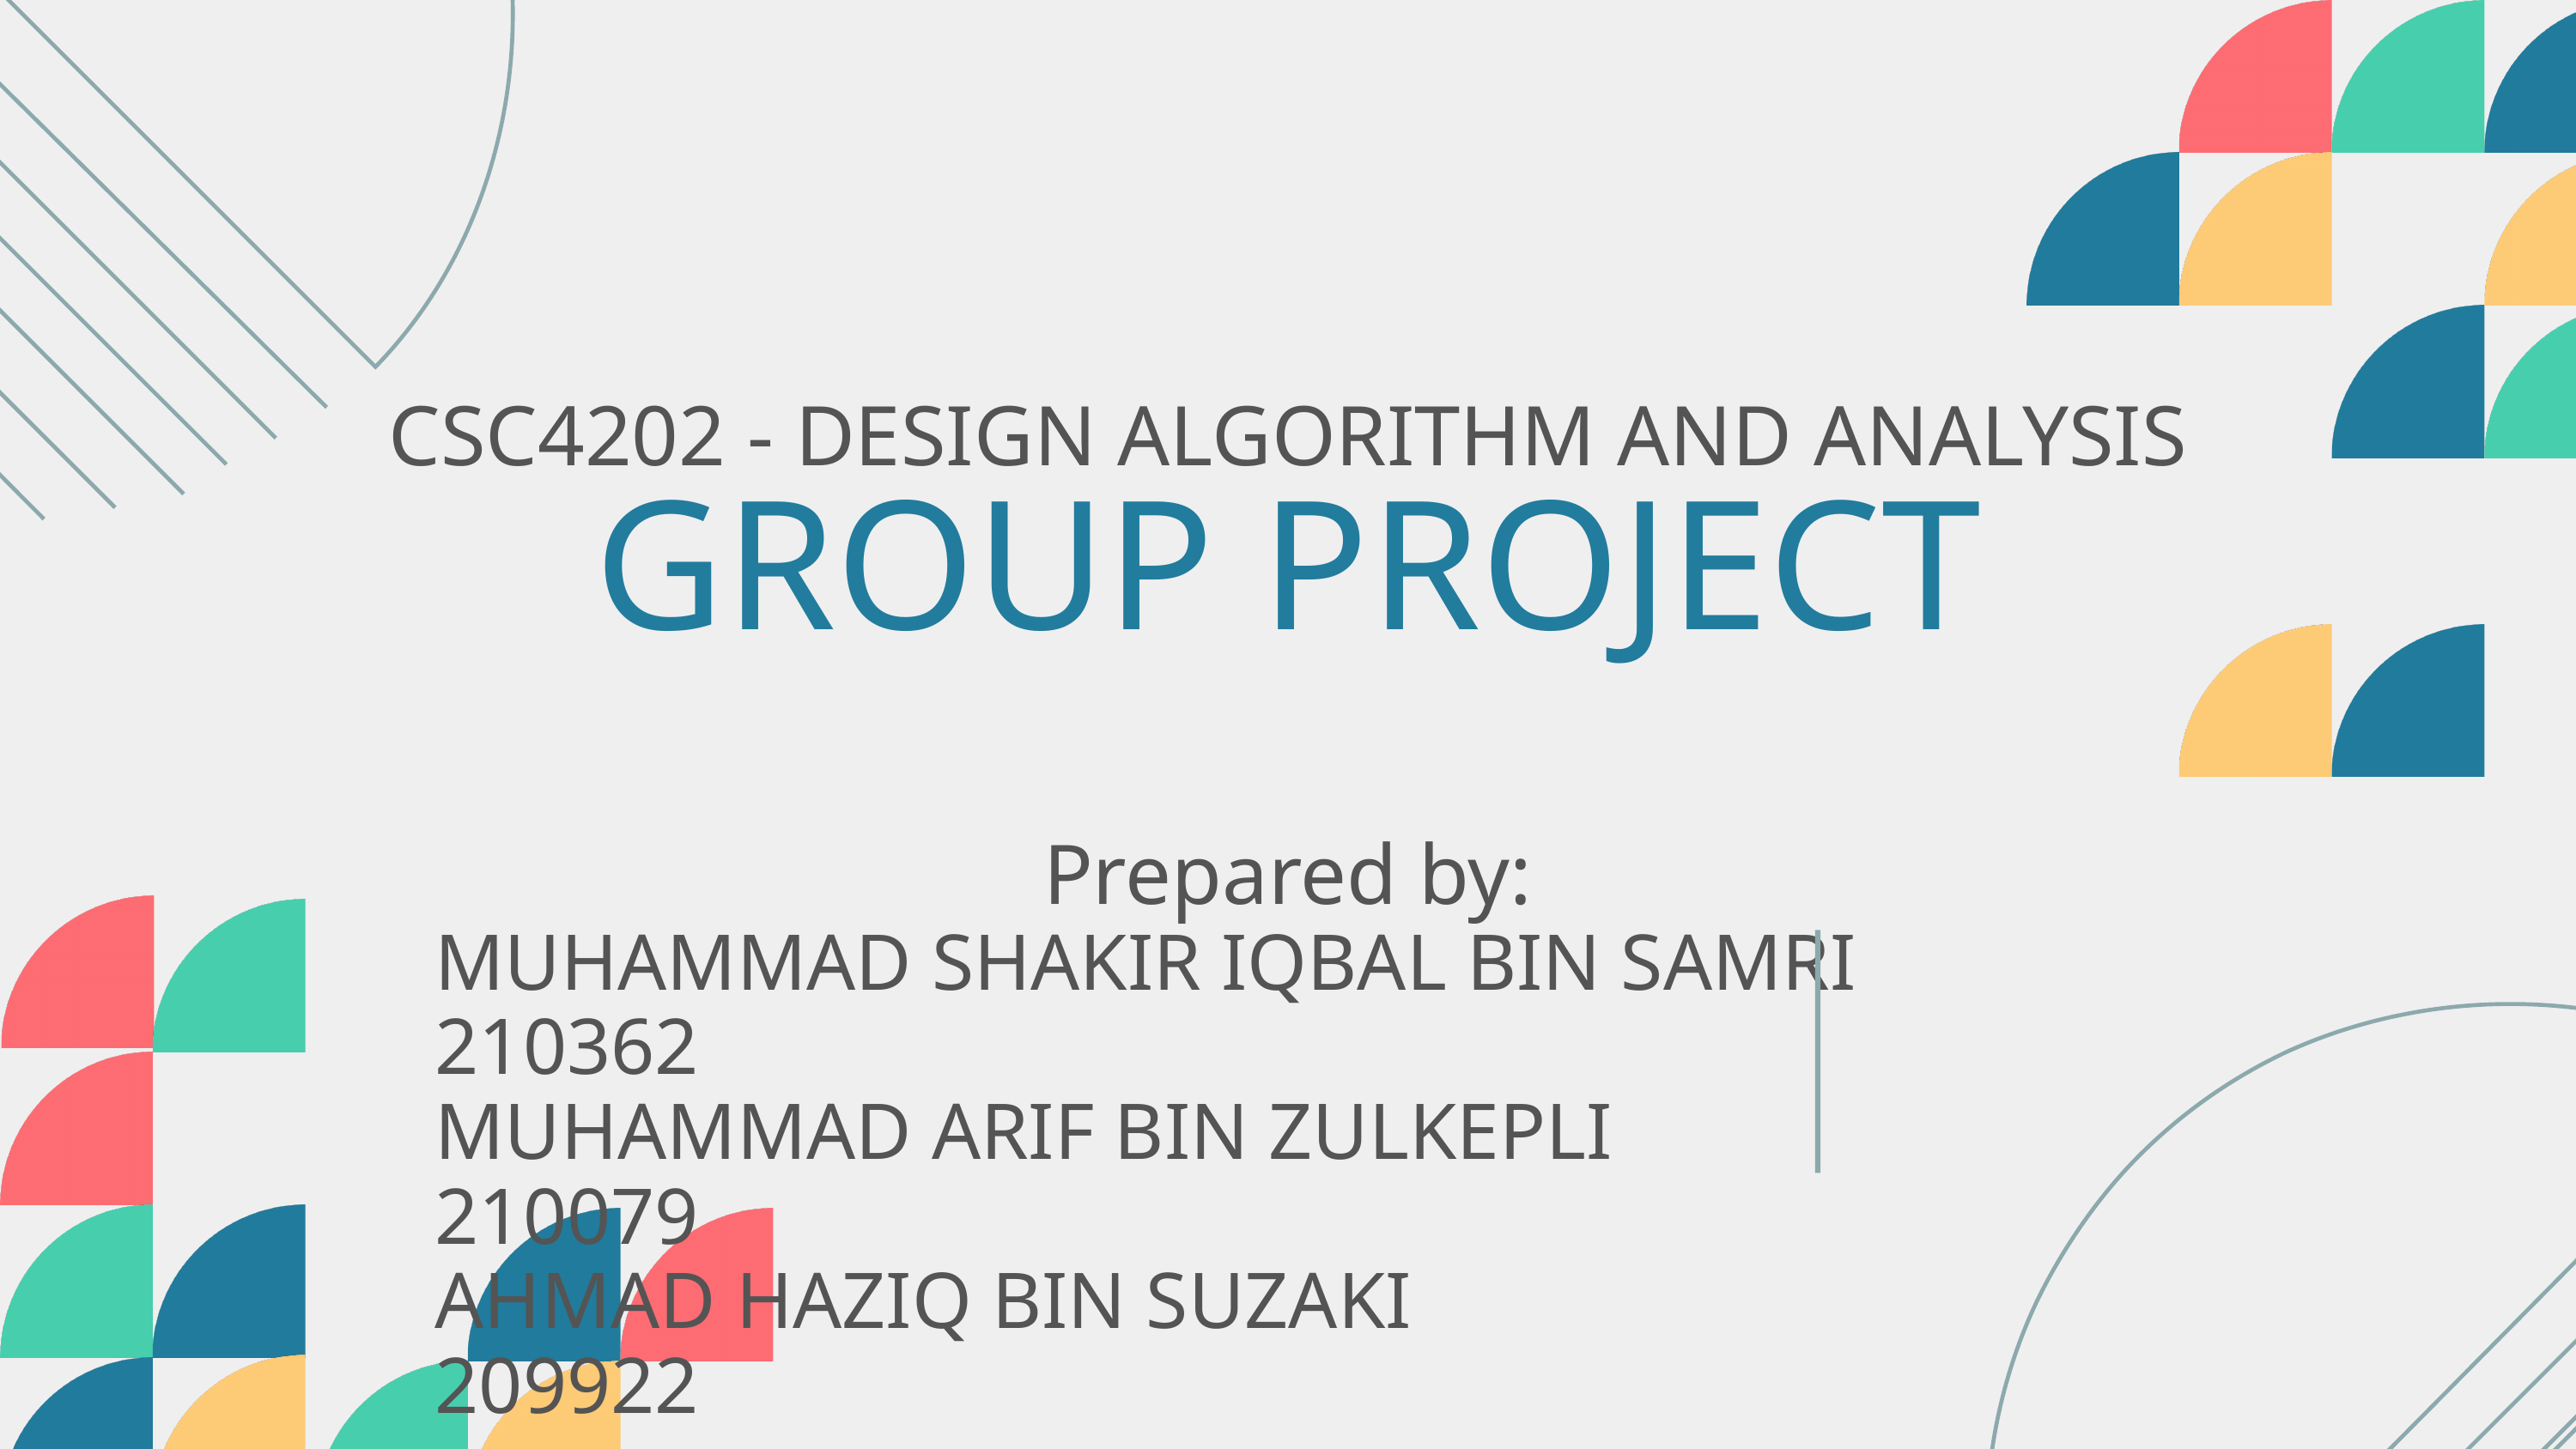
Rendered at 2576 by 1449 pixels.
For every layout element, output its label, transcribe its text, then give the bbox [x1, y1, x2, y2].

text_box CSC4202 - DESIGN ALGORITHM AND ANALYSIS [340, 391, 2236, 483]
text_box [2331, 0, 2484, 153]
text_box [2026, 152, 2178, 306]
text_box [1, 895, 155, 1048]
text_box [1794, 1082, 2576, 1449]
text_box [2178, 624, 2331, 778]
text_box [2484, 305, 2576, 458]
text_box [0, 1204, 152, 1357]
text_box [2484, 0, 2576, 152]
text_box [0, 0, 707, 72]
text_box Prepared by: MUHAMMAD SHAKIR IQBAL BIN SAMRI 210362 MUHAMMAD ARIF BIN ZULKEPLI 210079 AHMAD HAZIQ BIN SUZAKI 209922 [434, 830, 2142, 1449]
text_box [2178, 152, 2332, 306]
text_box [2178, 0, 2331, 152]
text_box [152, 899, 306, 1052]
text_box [2484, 152, 2576, 305]
text_box [0, 1357, 153, 1449]
text_box [2331, 624, 2485, 778]
text_box [152, 1355, 306, 1449]
text_box [2331, 305, 2484, 458]
text_box GROUP PROJECT [490, 486, 2085, 666]
text_box [315, 1361, 434, 1449]
text_box [152, 1204, 306, 1355]
text_box [0, 1052, 153, 1204]
